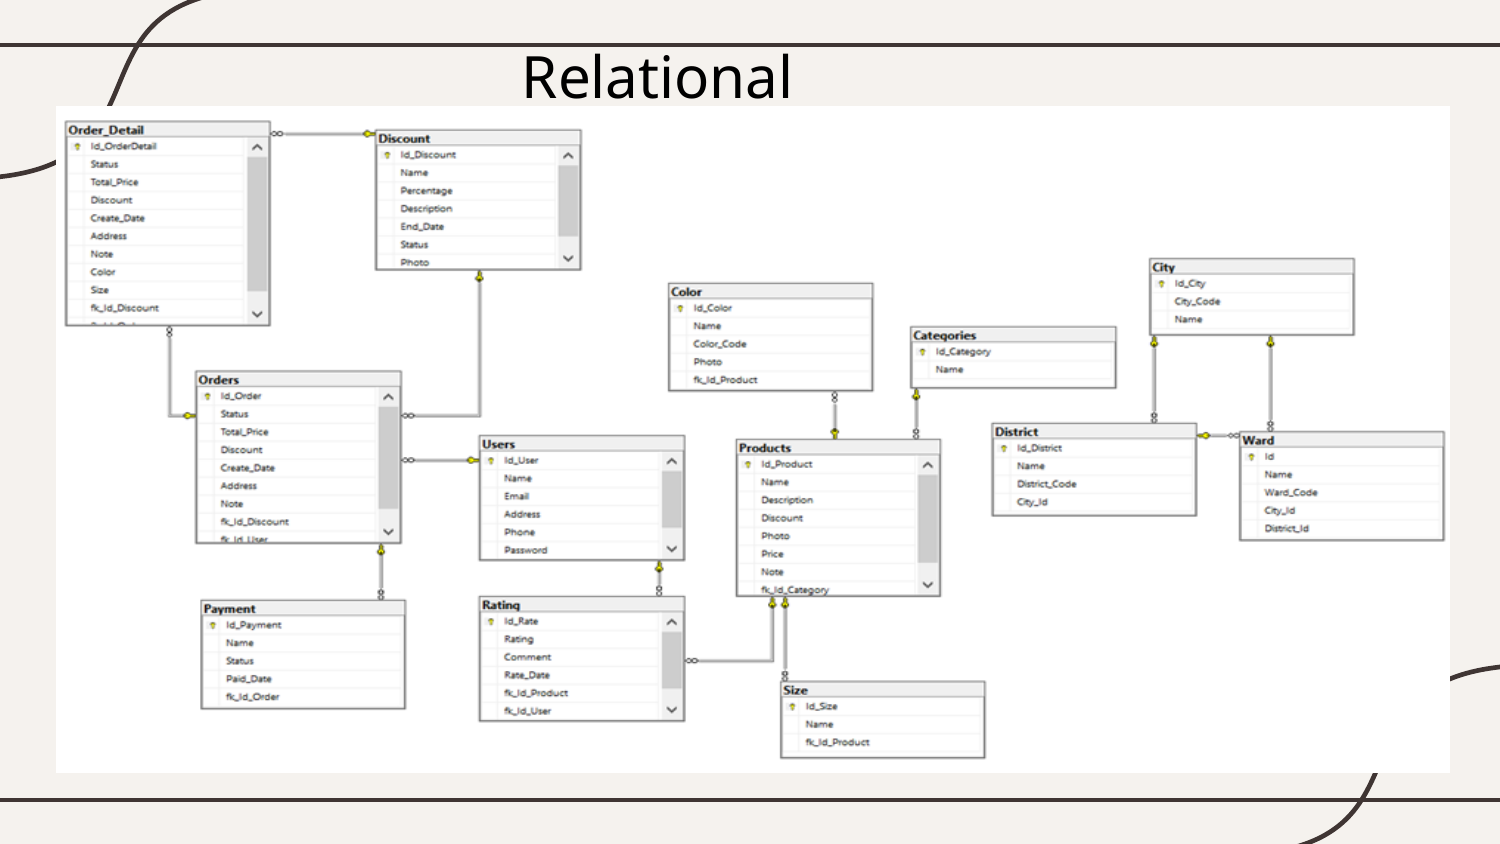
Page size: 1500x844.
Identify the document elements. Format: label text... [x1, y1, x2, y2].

title Relational model [506, 24, 994, 104]
picture [55, 106, 1450, 774]
